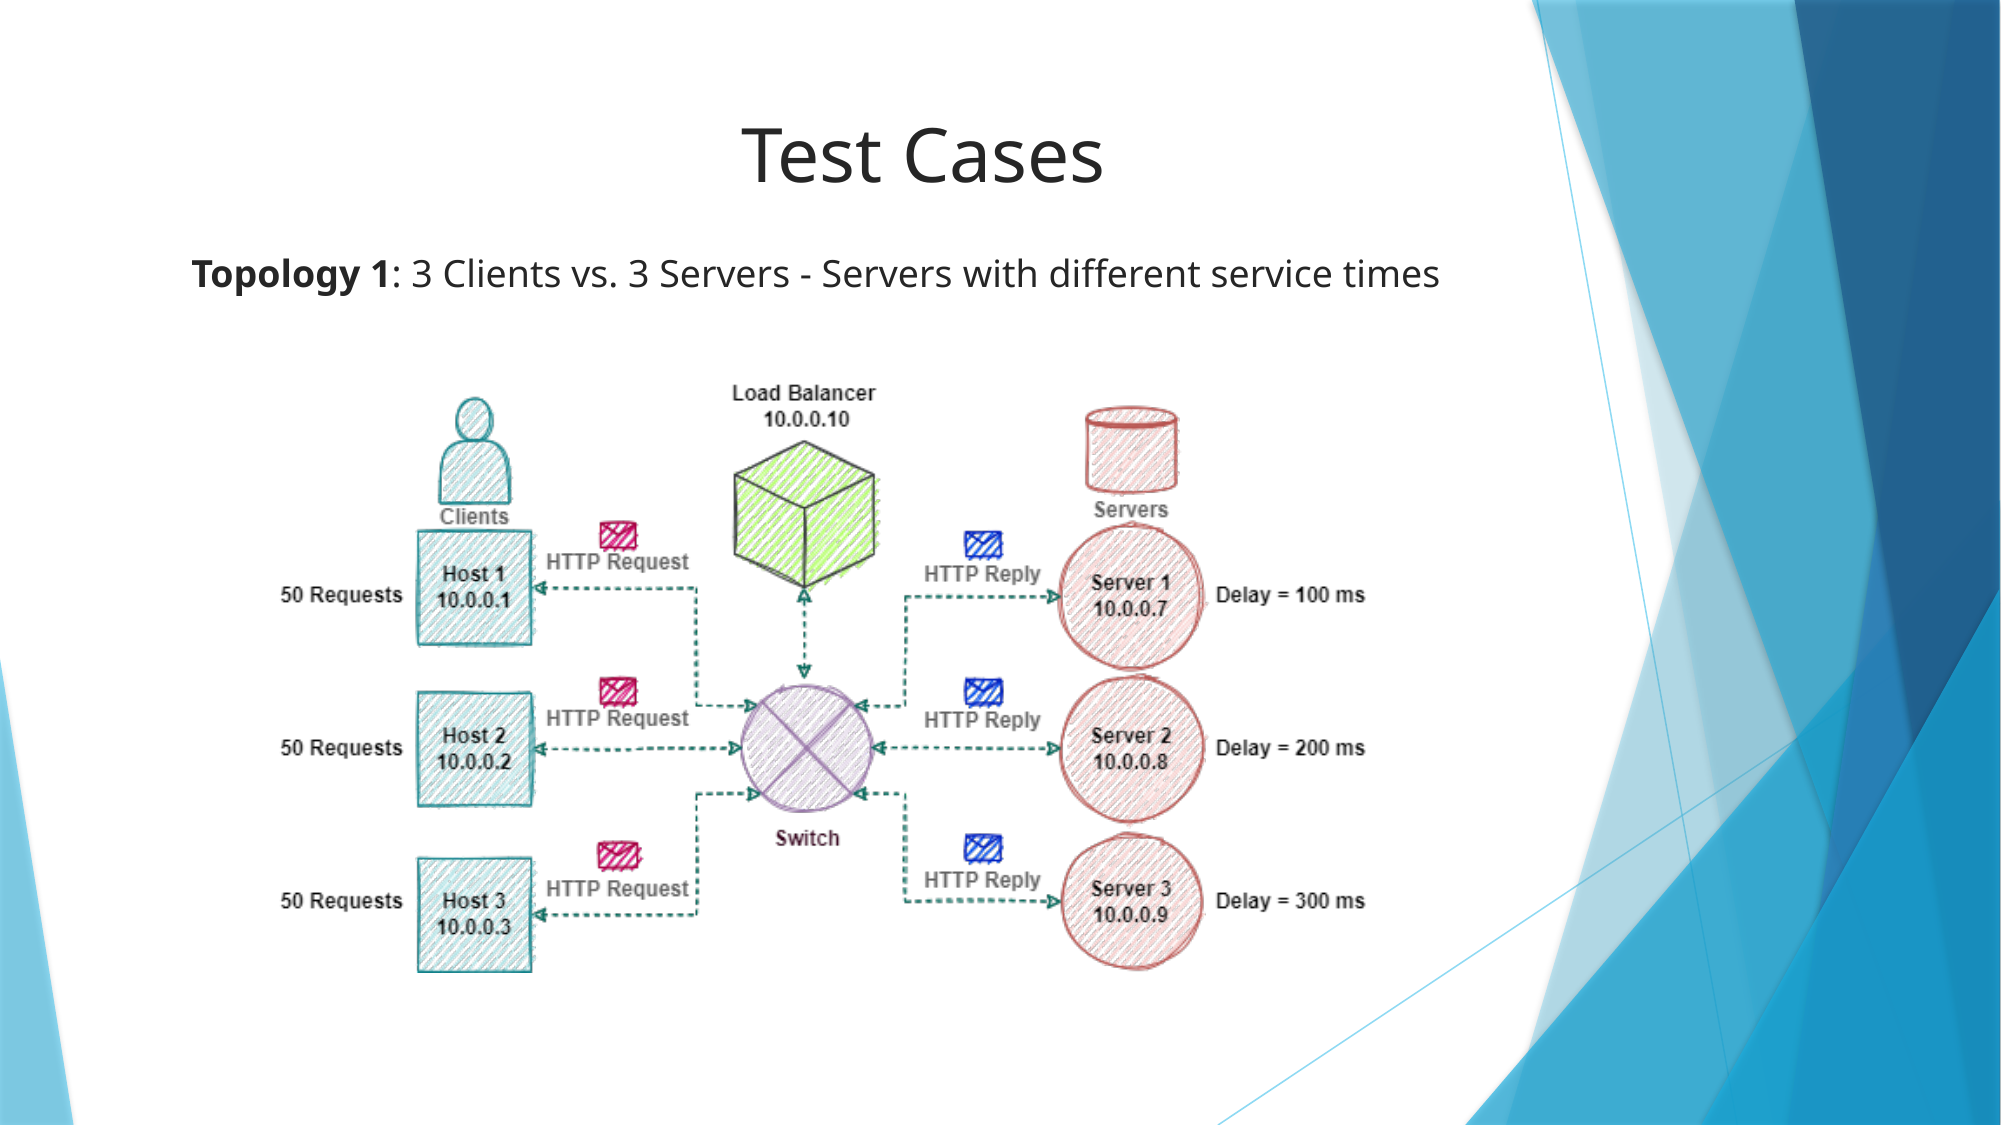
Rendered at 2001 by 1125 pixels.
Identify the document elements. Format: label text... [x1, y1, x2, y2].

list Topology 1: 3 Clients vs. 3 Servers - Servers with different service times [111, 242, 1522, 467]
title Test Cases [111, 99, 1737, 189]
picture [261, 379, 1372, 974]
